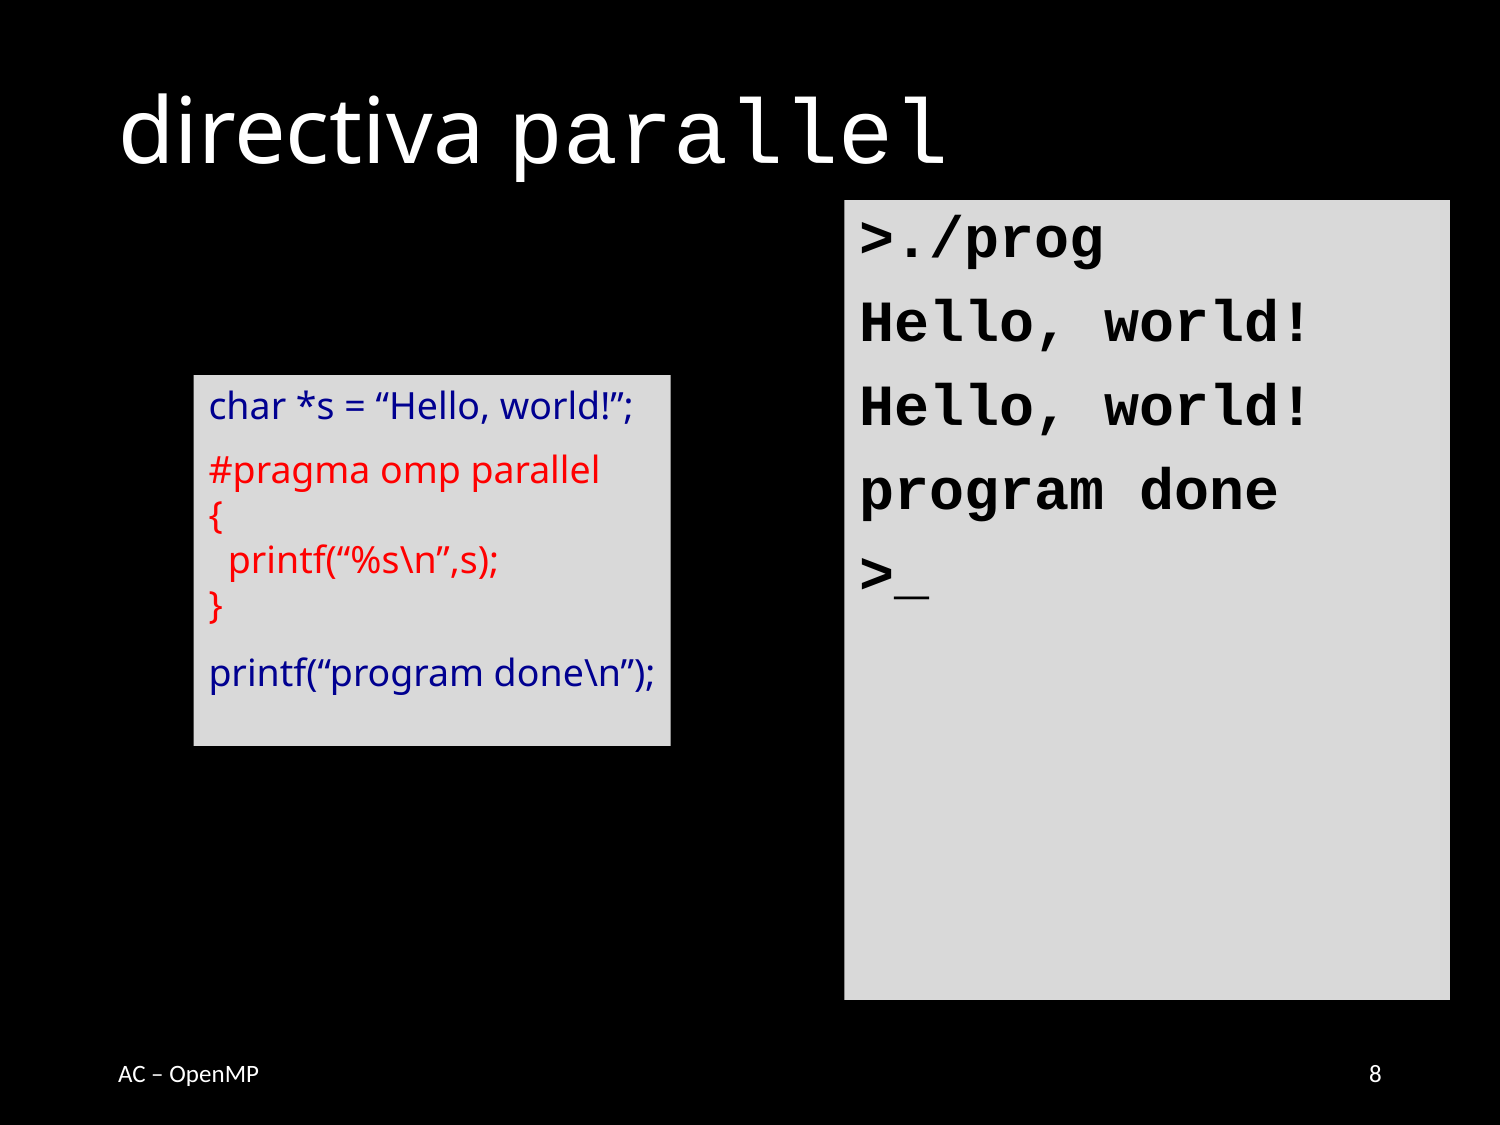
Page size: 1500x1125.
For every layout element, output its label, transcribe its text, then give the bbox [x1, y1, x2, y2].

text_box char *s = “Hello, world!”; #pragma omp parallel { printf(“%s\n”,s); } printf(“program done\n”); [193, 375, 671, 746]
slide_number AC – OpenMP [103, 1042, 441, 1103]
title directiva parallel [103, 59, 1397, 209]
slide_number 8 [1059, 1042, 1397, 1103]
list >./prog Hello, world! Hello, world! program done >_ [844, 200, 1450, 1000]
